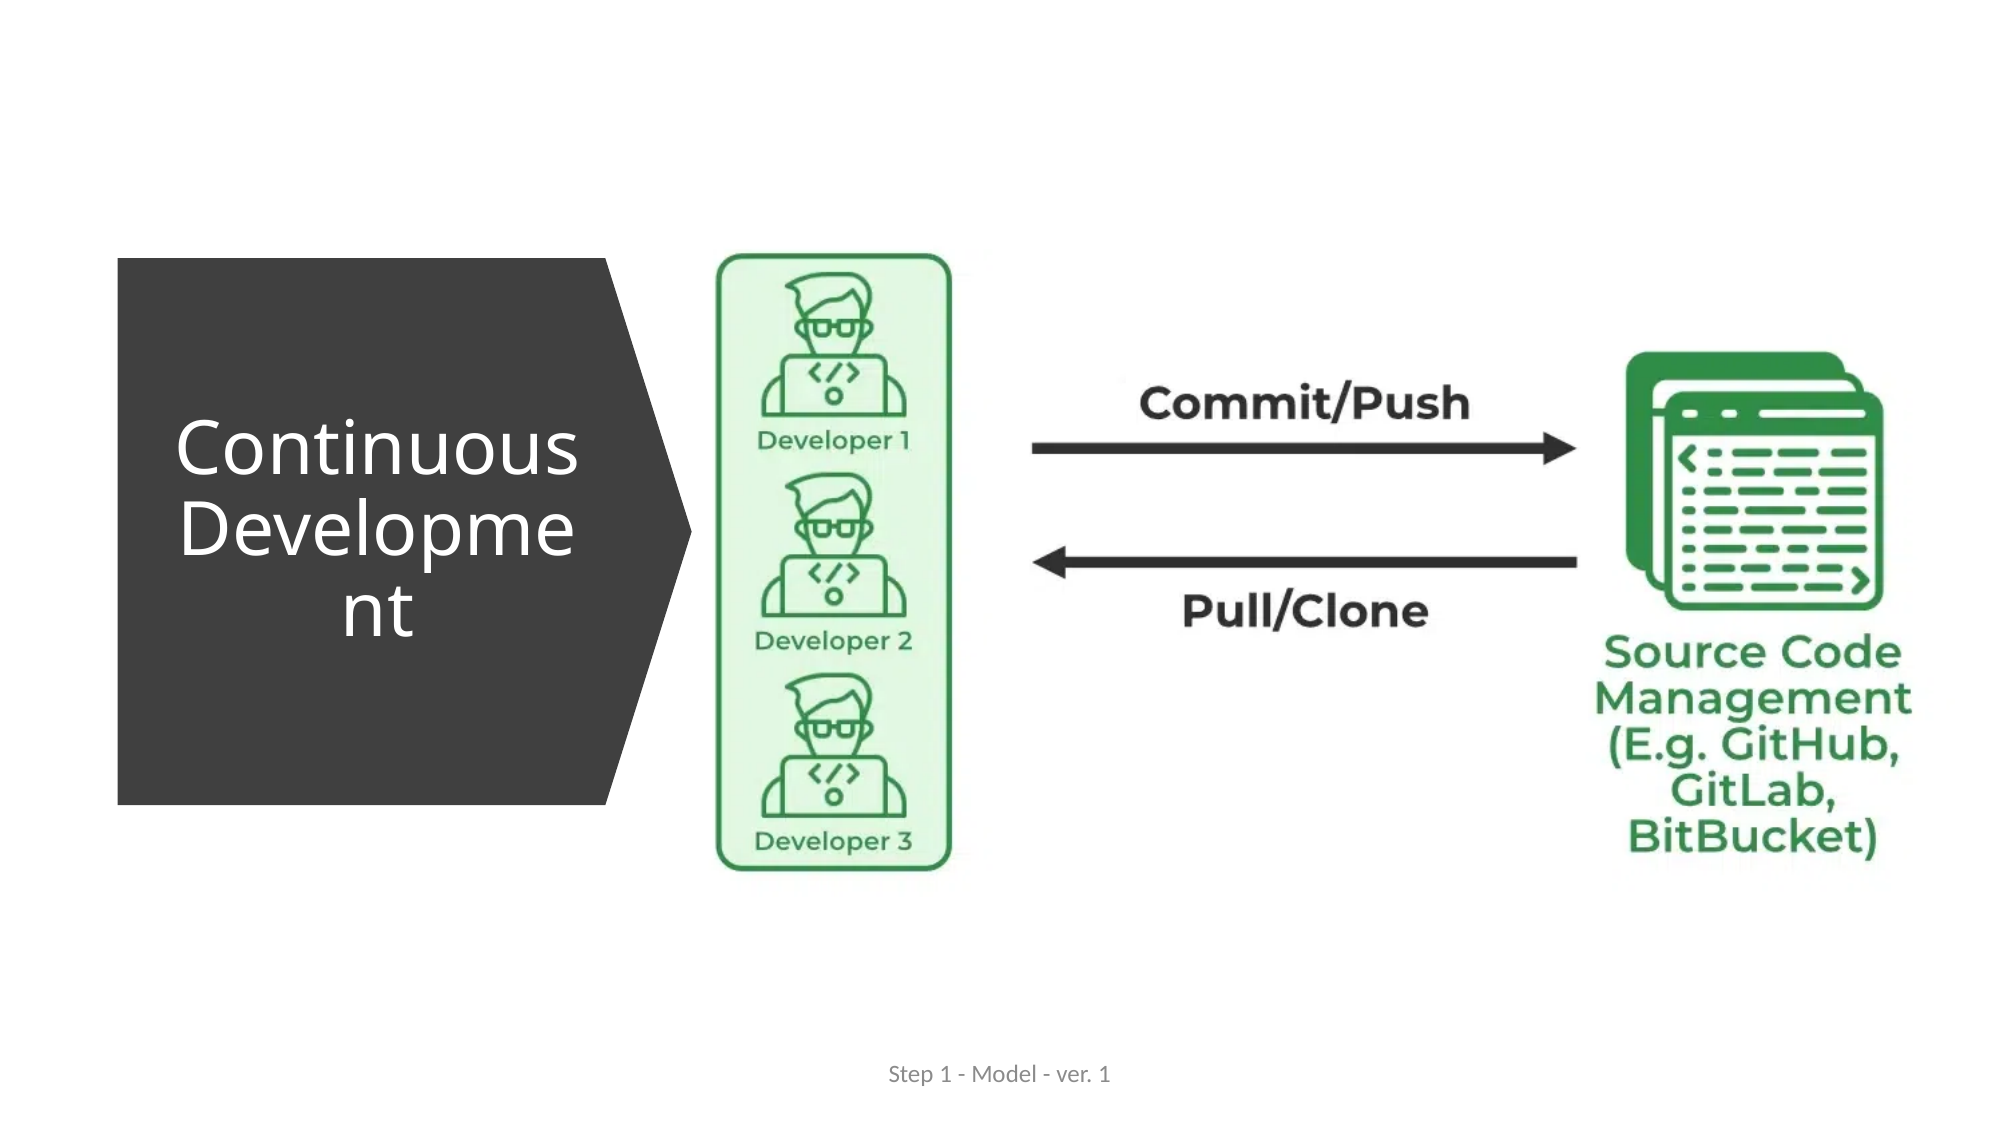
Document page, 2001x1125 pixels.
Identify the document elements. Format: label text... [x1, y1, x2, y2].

text_box [116, 257, 650, 807]
title Continuous Development [154, 322, 600, 741]
picture [650, 228, 1988, 897]
footer Step 1 - Model - ver. 1 [662, 1042, 1338, 1103]
